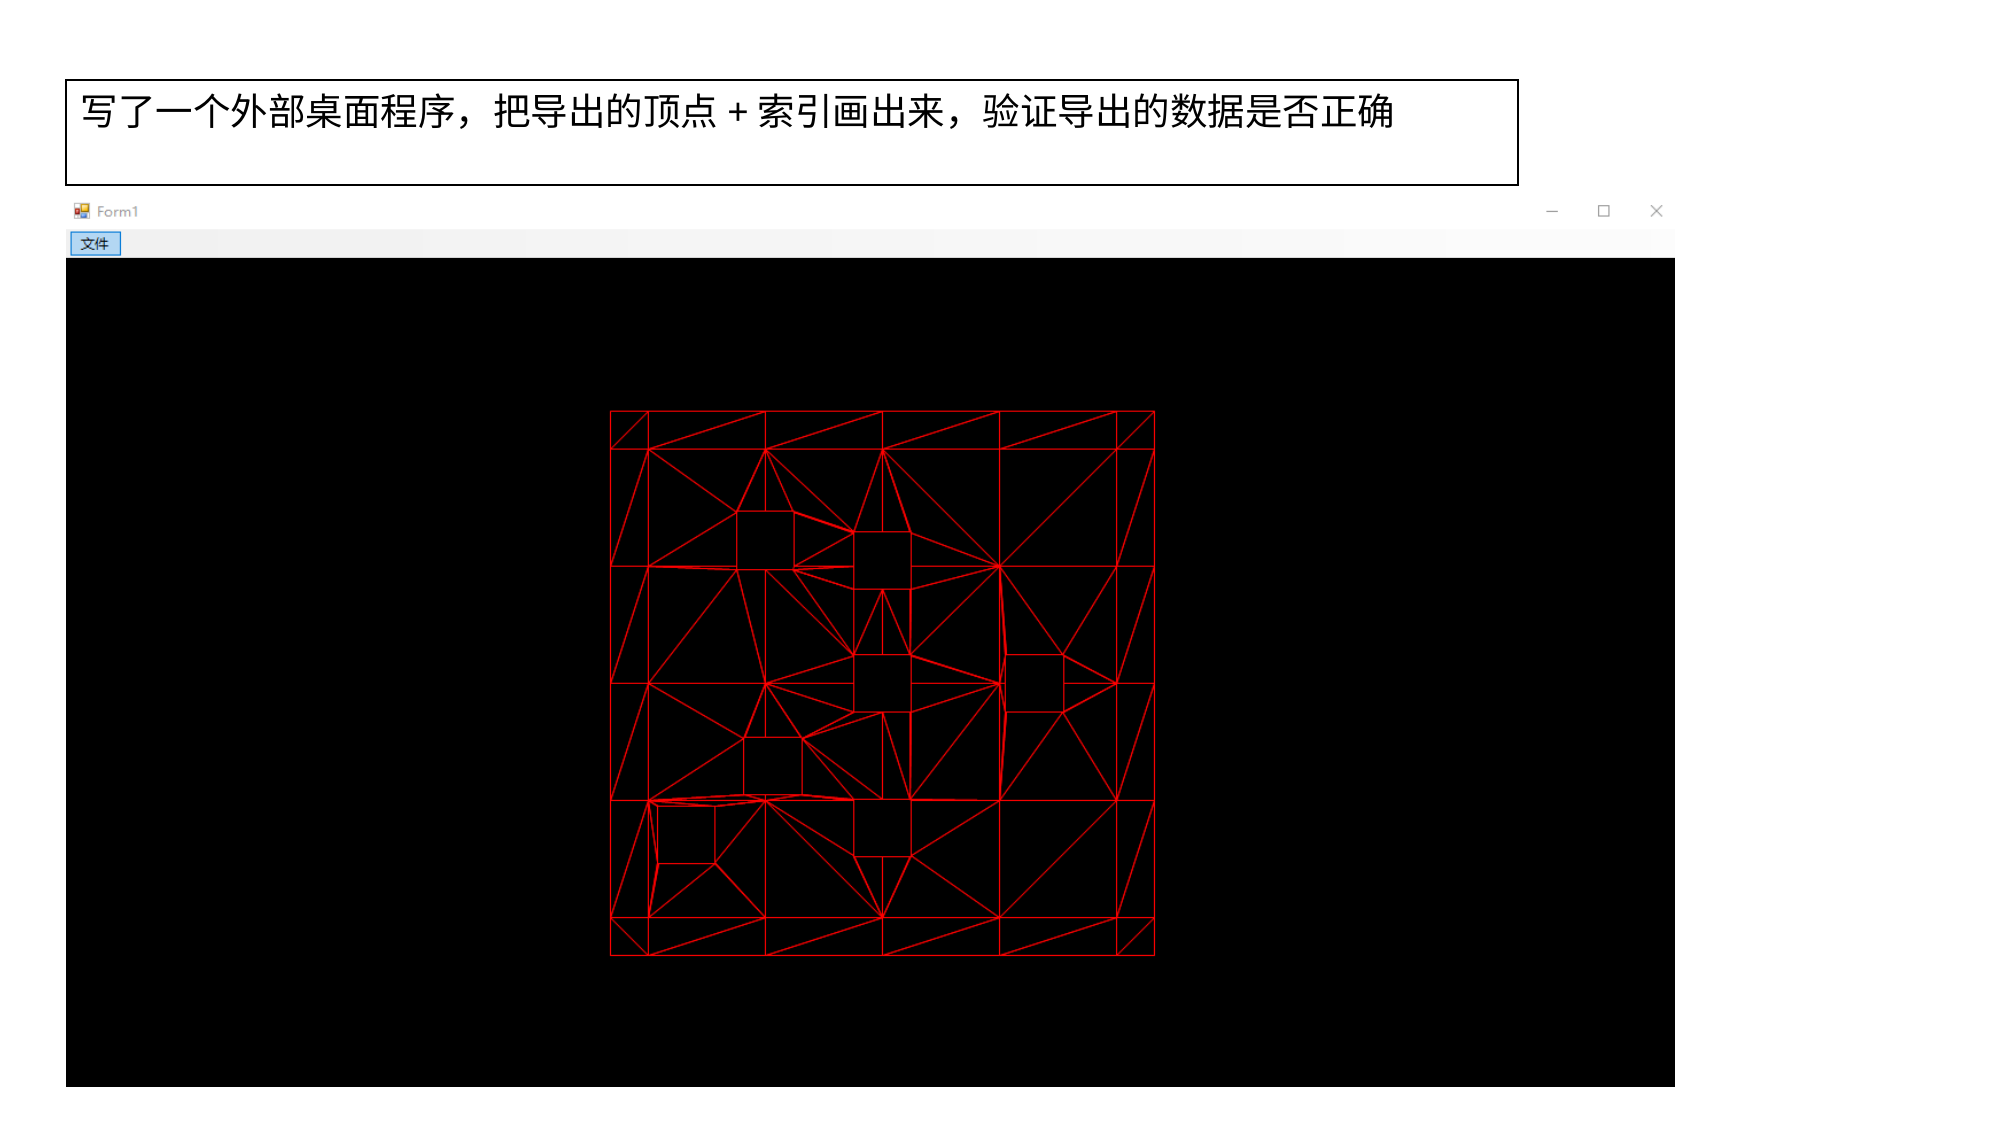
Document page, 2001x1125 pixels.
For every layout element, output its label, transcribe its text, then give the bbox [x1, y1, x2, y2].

picture [66, 196, 1675, 1087]
text_box 写了一个外部桌面程序，把导出的顶点+索引画出来，验证导出的数据是否正确 [65, 79, 1519, 186]
